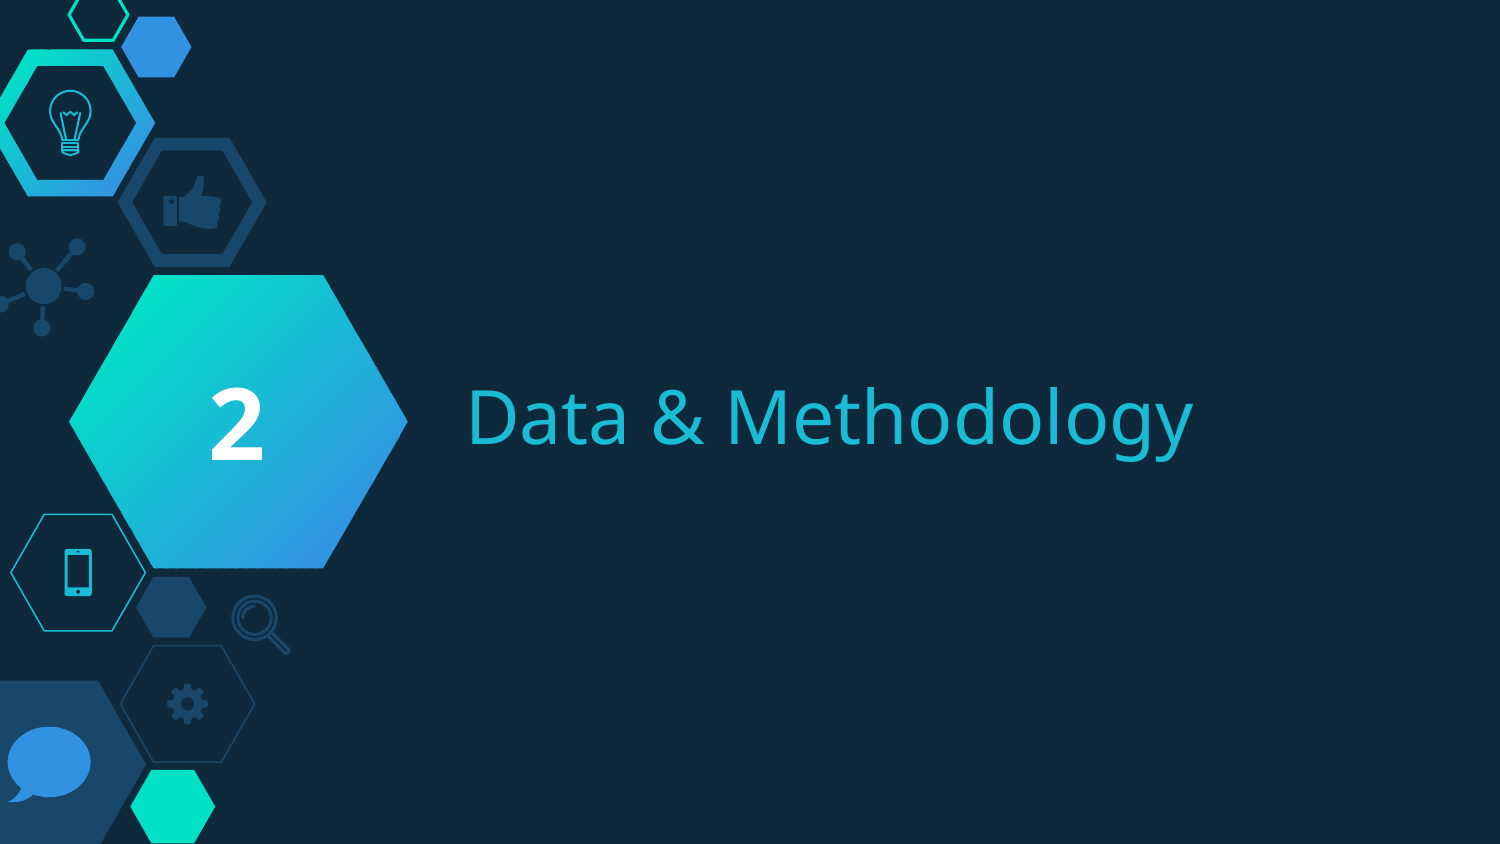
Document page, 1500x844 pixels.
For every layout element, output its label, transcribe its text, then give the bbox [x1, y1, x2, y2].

title Data & Methodology [450, 284, 1375, 475]
text_box 2 [67, 274, 407, 566]
